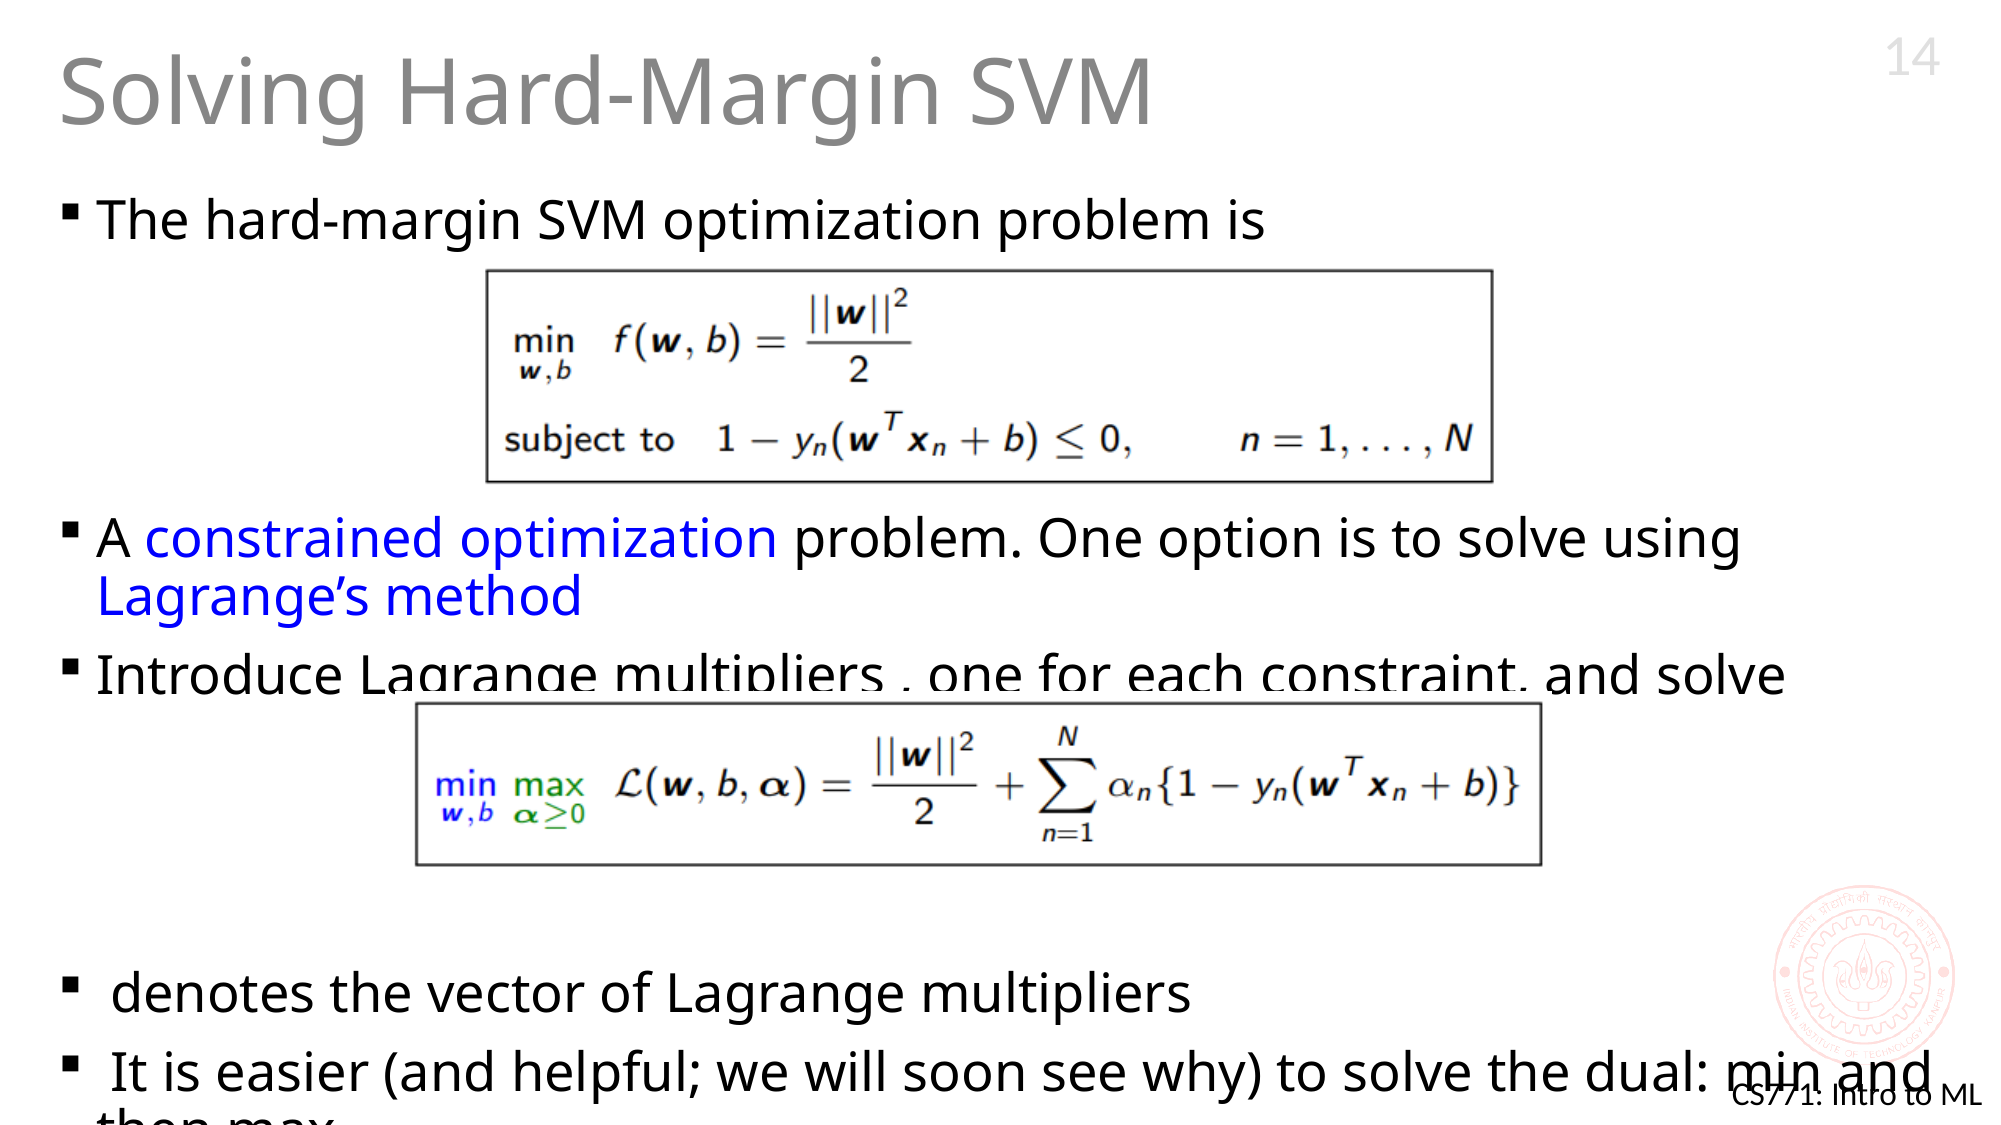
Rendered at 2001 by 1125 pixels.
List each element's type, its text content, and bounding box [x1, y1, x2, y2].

picture [395, 691, 1552, 873]
picture [459, 252, 1519, 492]
slide_number 14 [1857, 22, 1957, 83]
title Solving Hard-Margin SVM [43, 27, 1970, 163]
